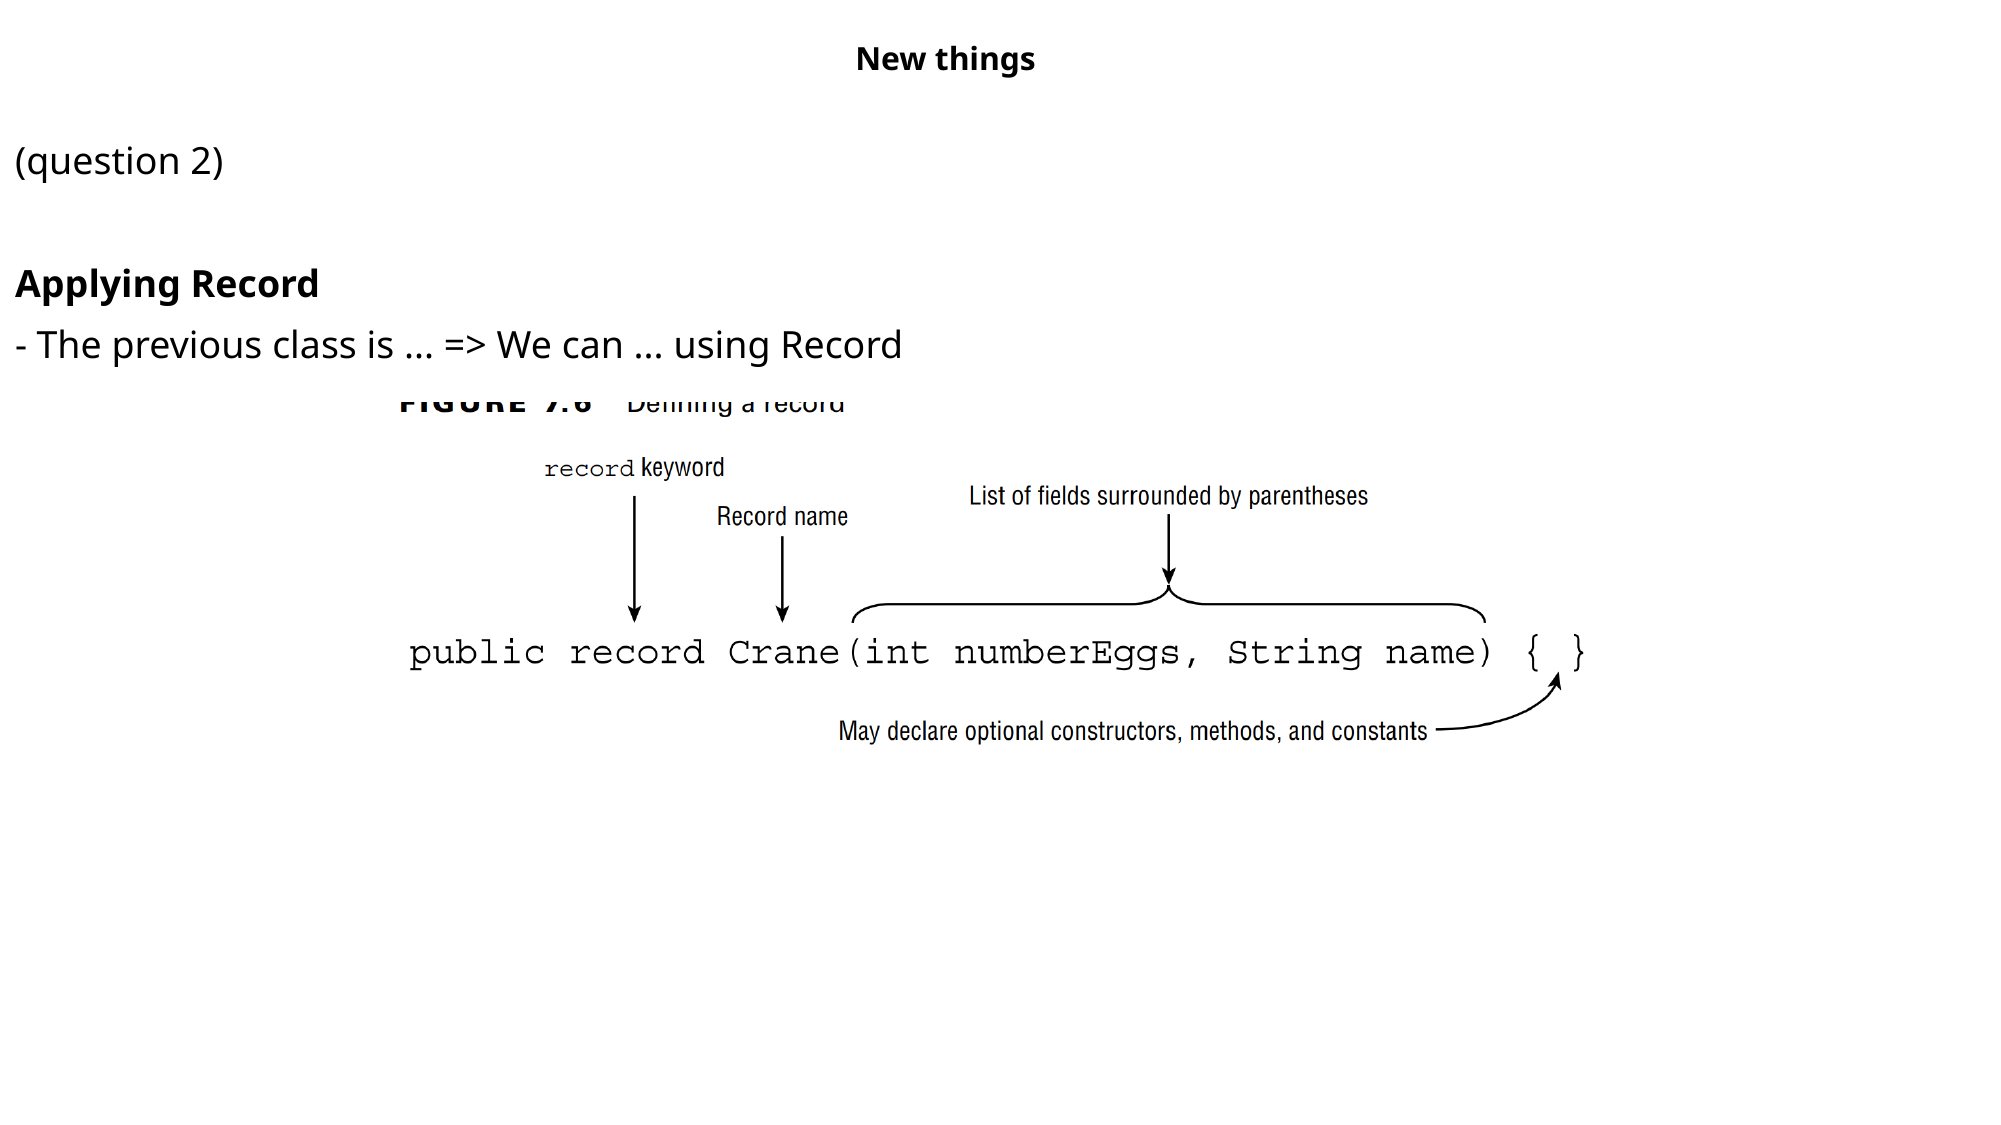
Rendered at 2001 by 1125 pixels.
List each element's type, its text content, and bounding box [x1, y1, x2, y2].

subtitle New things [24, 35, 1866, 86]
text_box (question 2) Applying Record - The previous class is ... => We can ... using Record [0, 134, 2000, 1125]
picture [361, 402, 1638, 785]
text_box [716, 495, 1362, 519]
